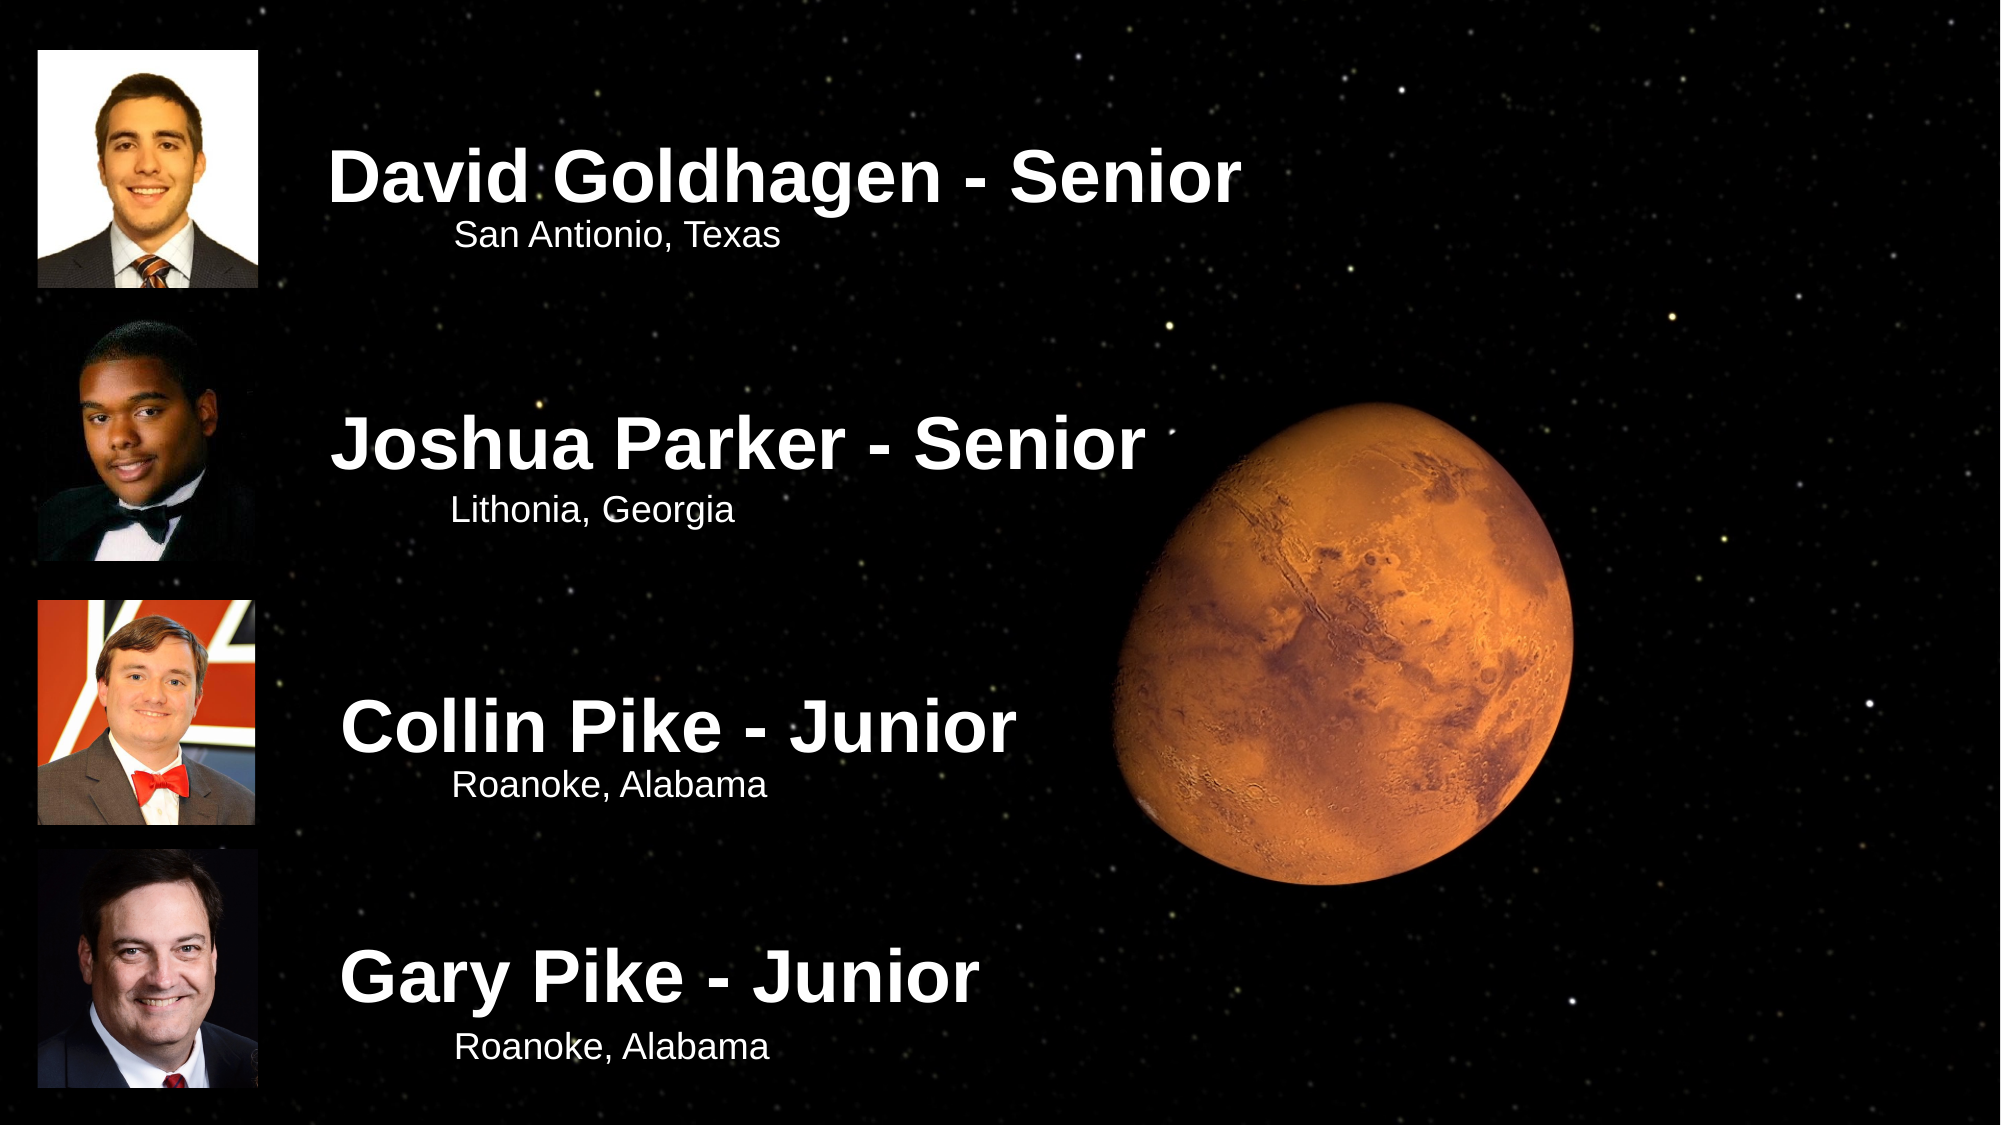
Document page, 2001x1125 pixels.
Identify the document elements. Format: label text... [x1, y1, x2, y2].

text_box San Antionio, Texas [438, 202, 797, 262]
picture [0, 0, 2001, 1125]
text_box Lithonia, Georgia [435, 477, 750, 537]
text_box Gary Pike - Junior [325, 919, 997, 1025]
text_box Joshua Parker - Senior [315, 387, 1163, 493]
text_box Roanoke, Alabama [439, 1014, 785, 1075]
text_box Roanoke, Alabama [436, 752, 783, 813]
text_box David Goldhagen - Senior [312, 119, 1425, 225]
text_box Collin Pike - Junior [325, 669, 1034, 775]
